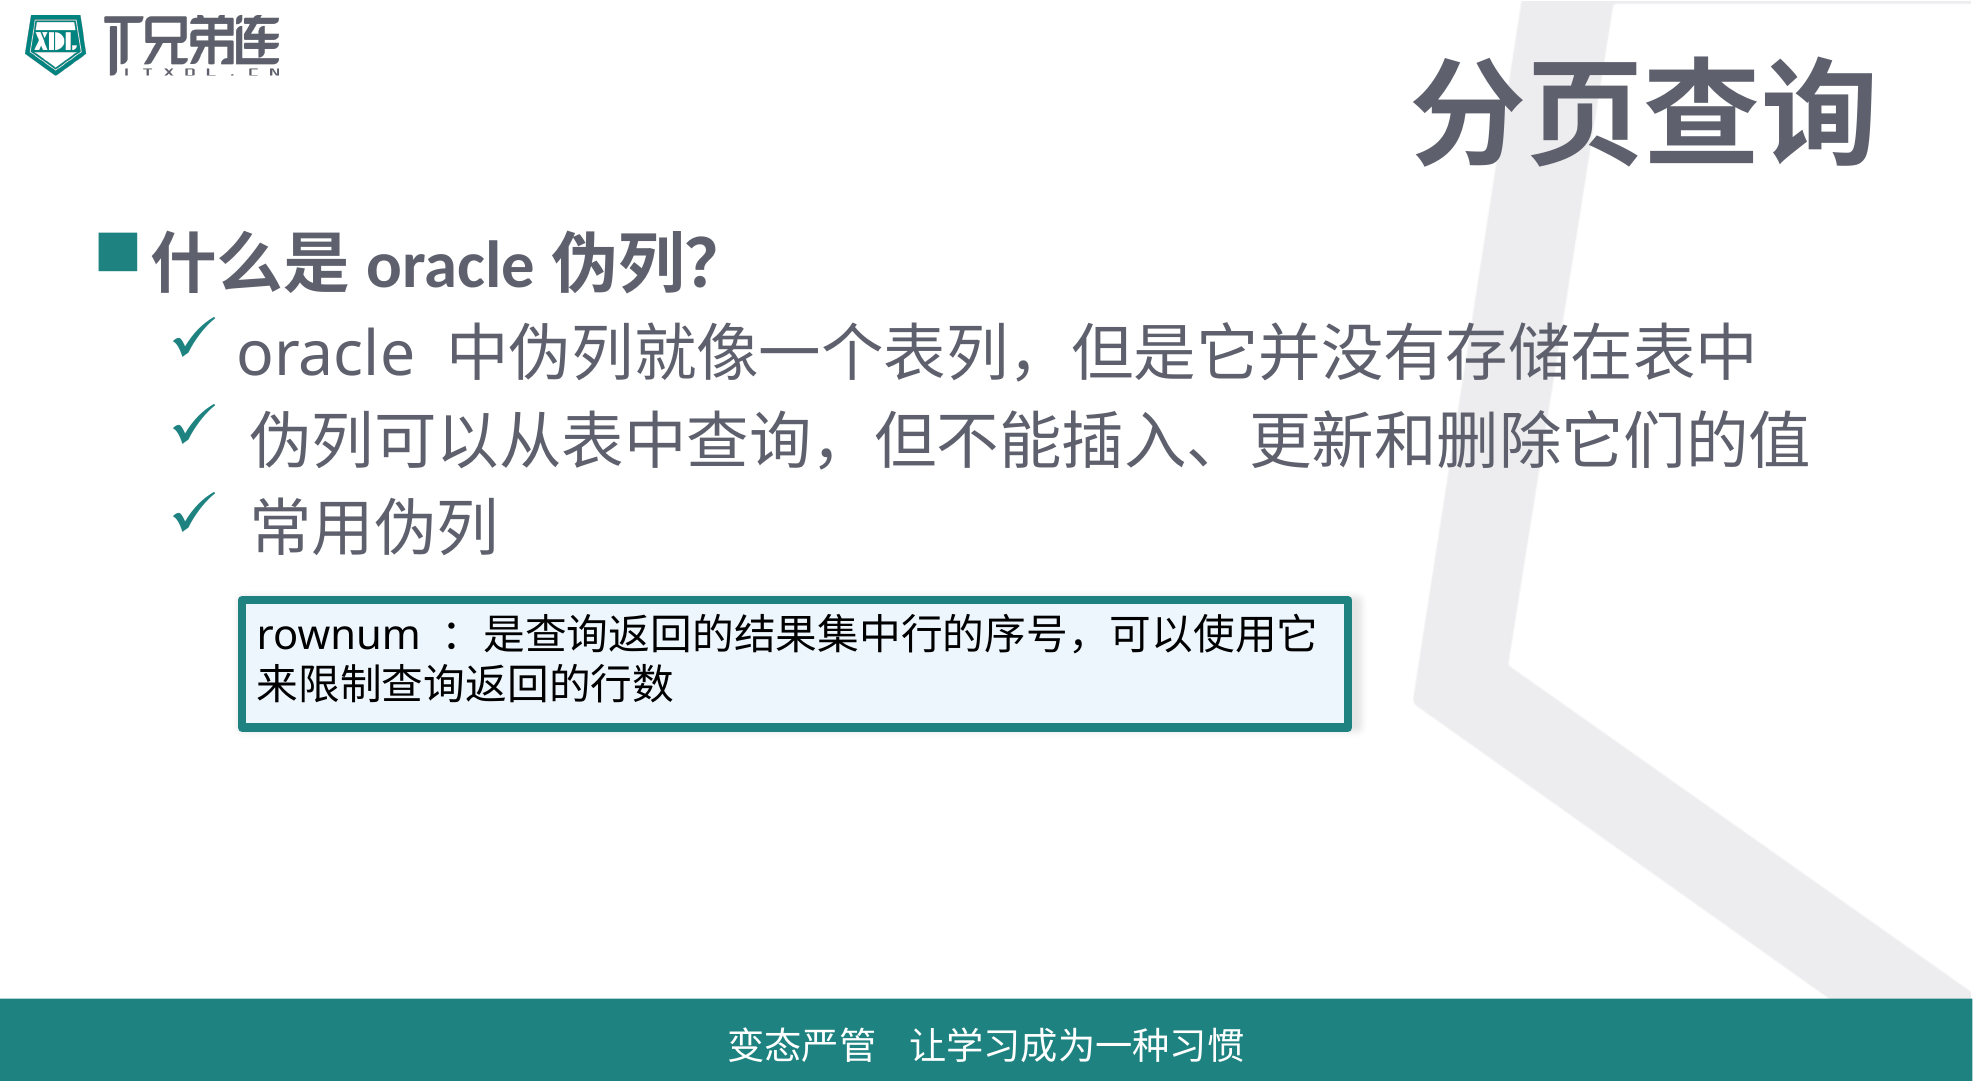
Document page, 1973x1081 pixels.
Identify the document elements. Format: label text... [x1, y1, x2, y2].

title 分页查询 [353, 5, 1887, 214]
text_box rownum ：是查询返回的结果集中行的序号，可以使用它来限制查询返回的行数 [241, 600, 1349, 728]
picture [25, 15, 279, 76]
list 什么是oracle伪列？ oracle 中伪列就像一个表列，但是它并没有存储在表中 伪列可以从表中查询，但不能插入、更新和删除它们的值 常用伪列 [85, 212, 1886, 1000]
